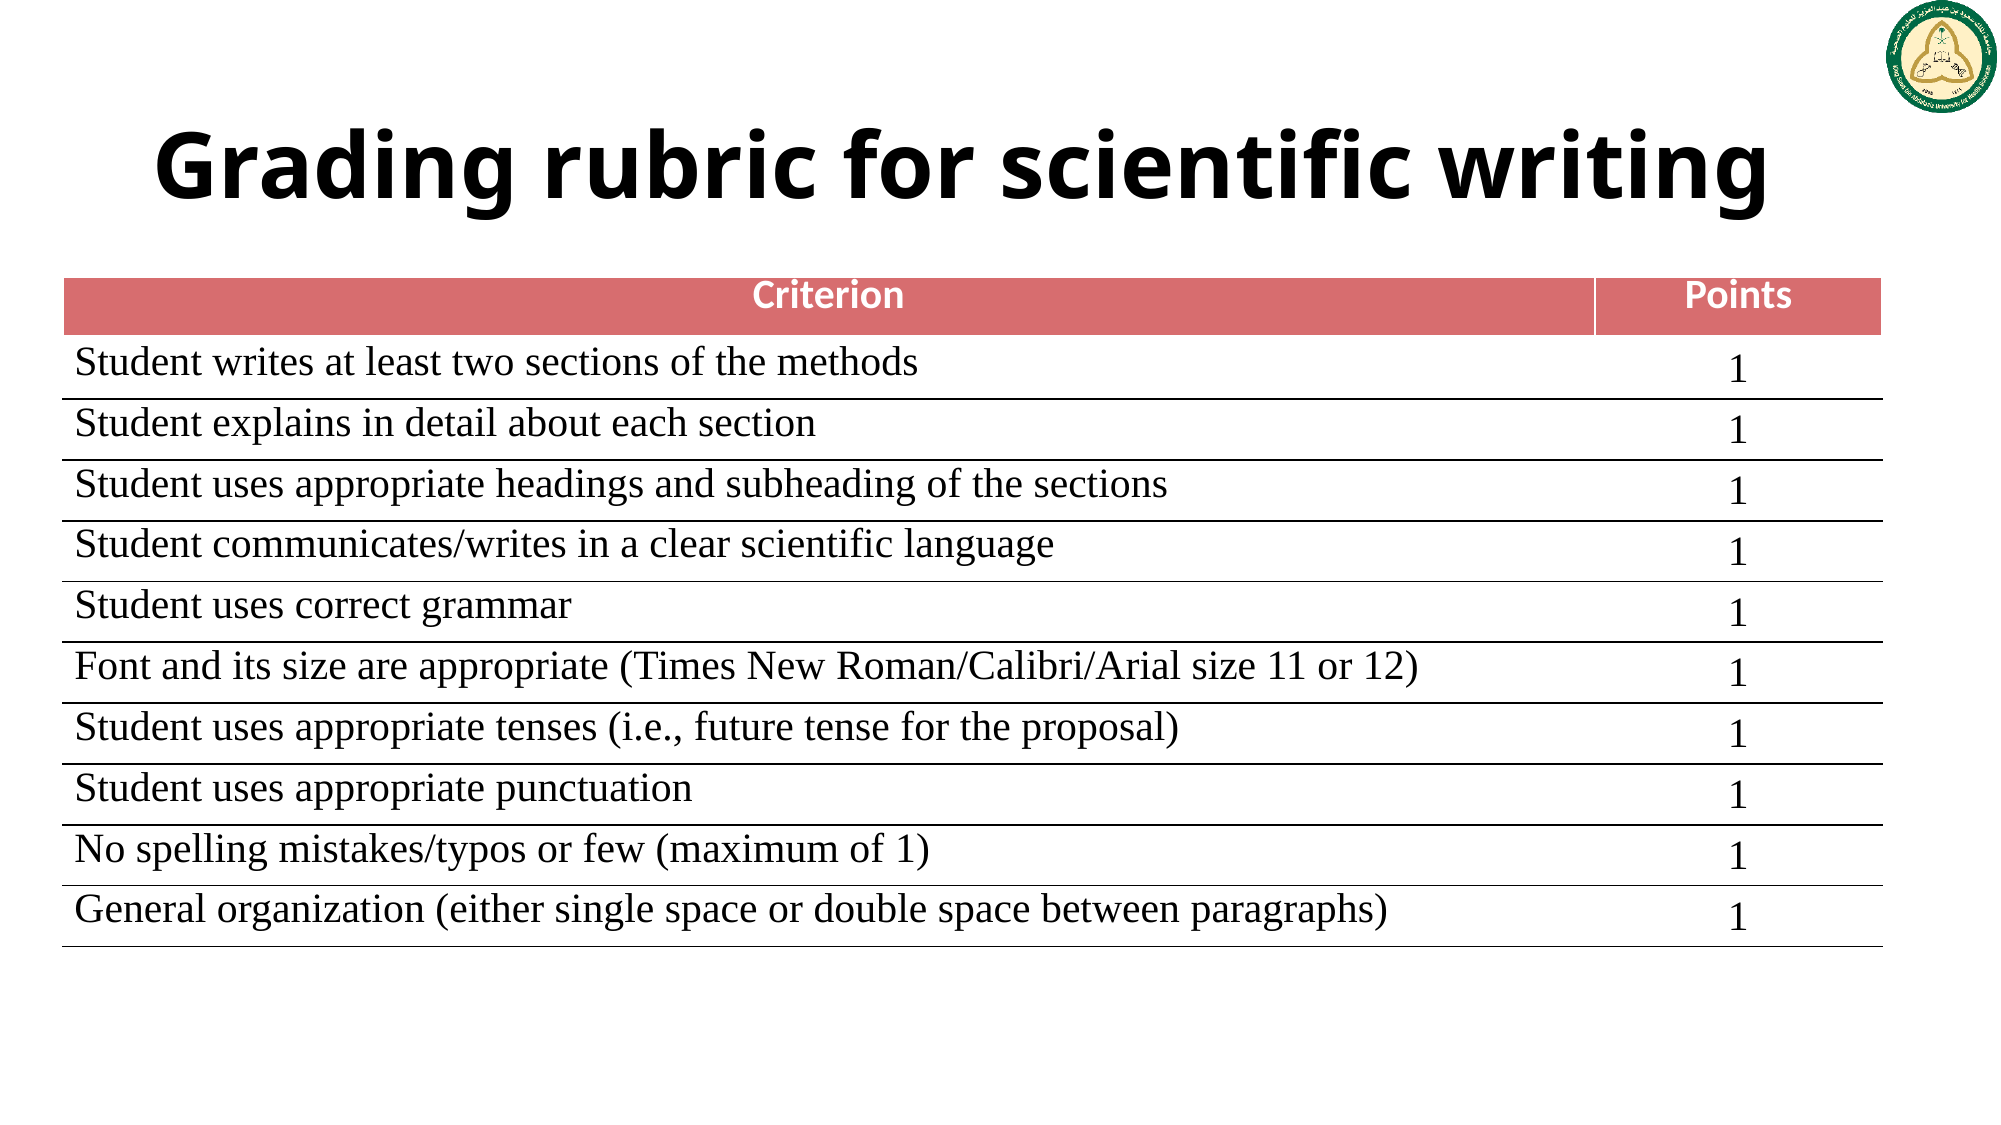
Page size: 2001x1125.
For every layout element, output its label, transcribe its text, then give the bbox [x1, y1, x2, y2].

table_cell 1 [1596, 400, 1881, 459]
table_cell 1 [1596, 461, 1881, 520]
table_cell 1 [1596, 341, 1881, 398]
table_header Points [1596, 278, 1881, 335]
table_cell 1 [1596, 522, 1881, 581]
table_cell Student communicates/writes in a clear scientific language [64, 522, 1594, 581]
table_cell 1 [1596, 826, 1881, 885]
table_cell Student writes at least two sections of the methods [64, 341, 1594, 398]
table_header Criterion [64, 278, 1594, 335]
picture [1886, 0, 1997, 113]
table_cell Student uses appropriate headings and subheading of the sections [64, 461, 1594, 520]
table_cell Student explains in detail about each section [64, 400, 1594, 459]
table_cell 1 [1596, 765, 1881, 824]
table_cell General organization (either single space or double space between paragraphs) [64, 886, 1594, 946]
table_cell No spelling mistakes/typos or few (maximum of 1) [64, 826, 1594, 885]
table_cell Student uses appropriate punctuation [64, 765, 1594, 824]
table_cell 1 [1596, 886, 1881, 946]
table_cell 1 [1596, 582, 1881, 641]
table_cell Student uses appropriate tenses (i.e., future tense for the proposal) [64, 704, 1594, 763]
table_cell Student uses correct grammar [64, 582, 1594, 641]
title Grading rubric for scientific writing [137, 59, 1863, 276]
table_cell 1 [1596, 643, 1881, 702]
table_cell Font and its size are appropriate (Times New Roman/Calibri/Arial size 11 or 12) [64, 643, 1594, 702]
table_cell 1 [1596, 704, 1881, 763]
